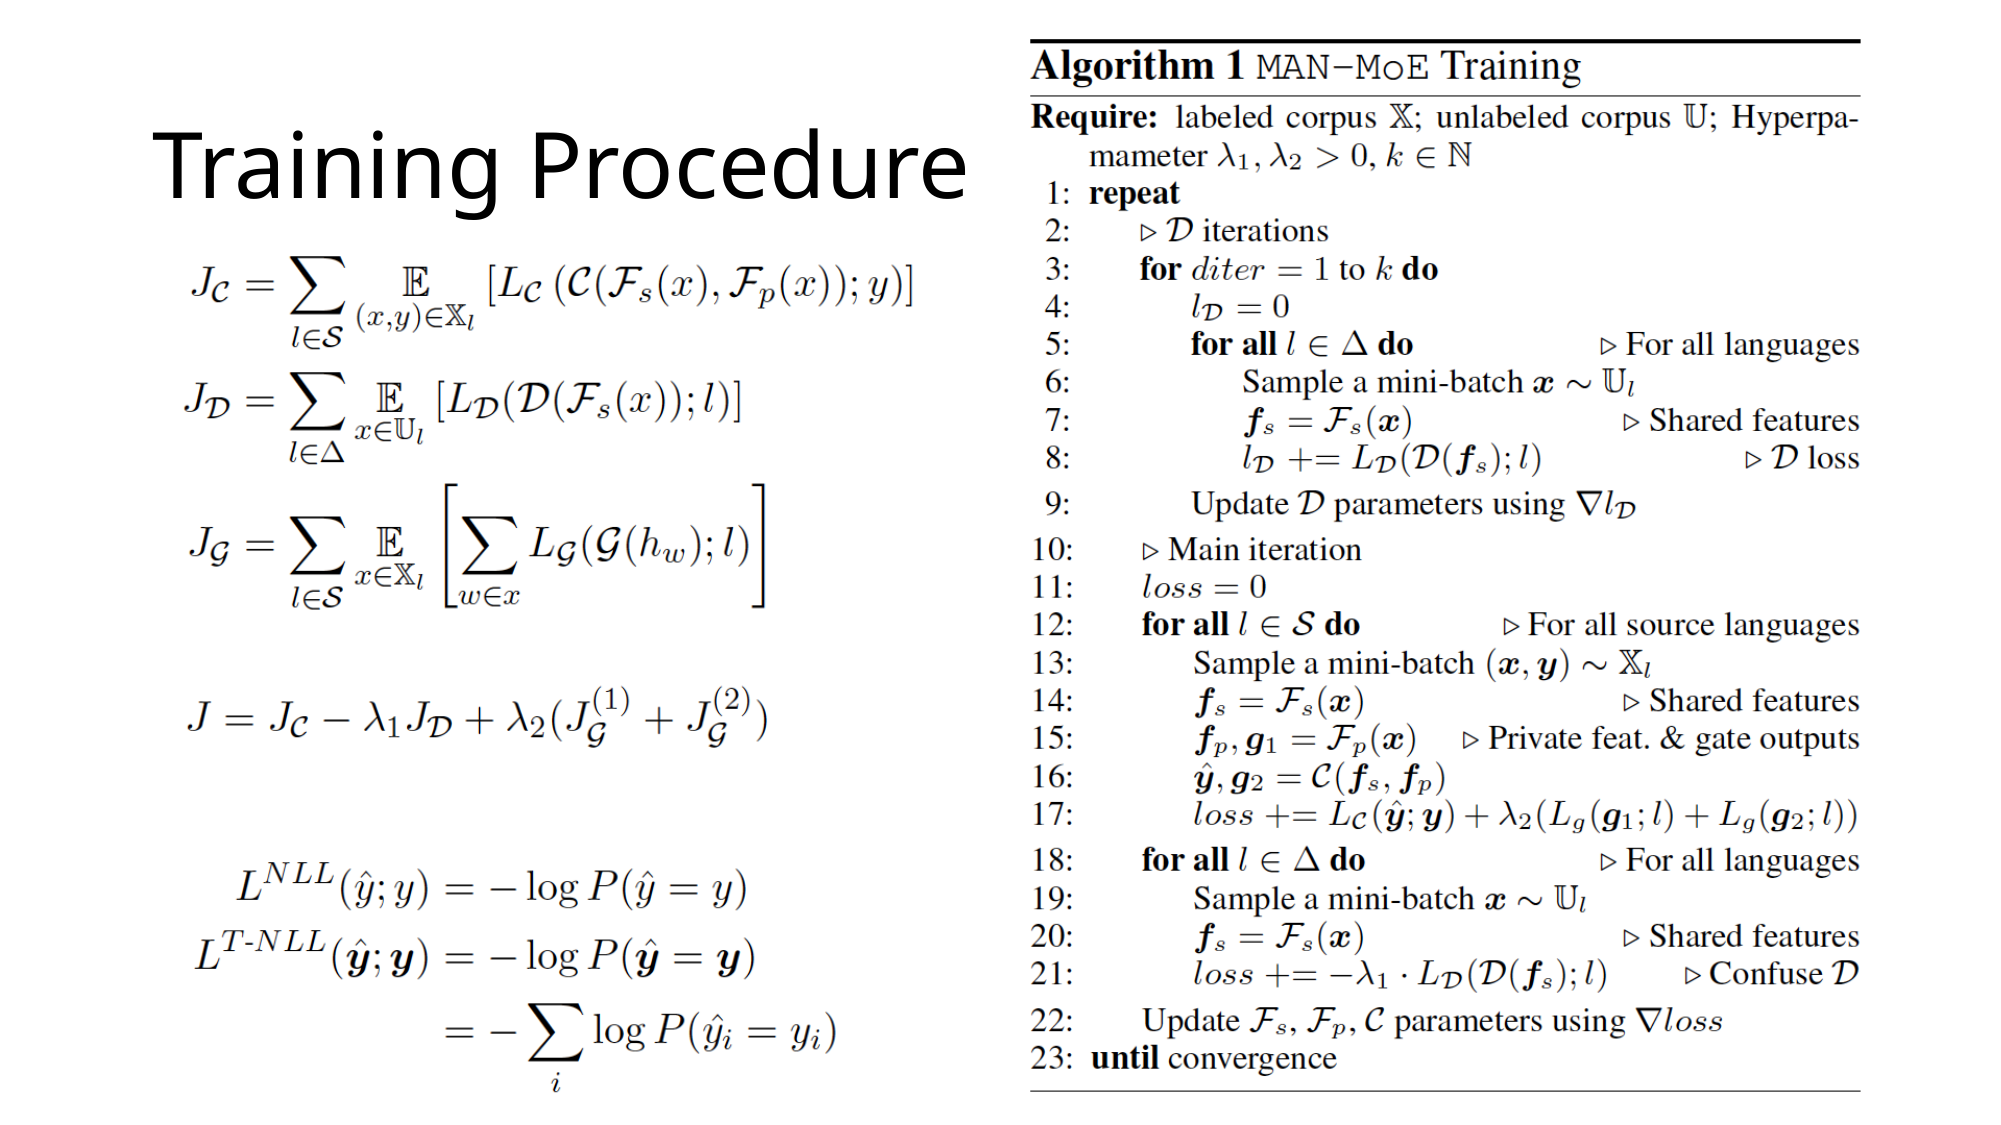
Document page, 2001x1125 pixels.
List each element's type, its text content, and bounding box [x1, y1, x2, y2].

picture [168, 834, 869, 1110]
picture [147, 227, 931, 643]
picture [999, 10, 1894, 1125]
picture [168, 671, 790, 772]
title Training Procedure [137, 59, 999, 278]
